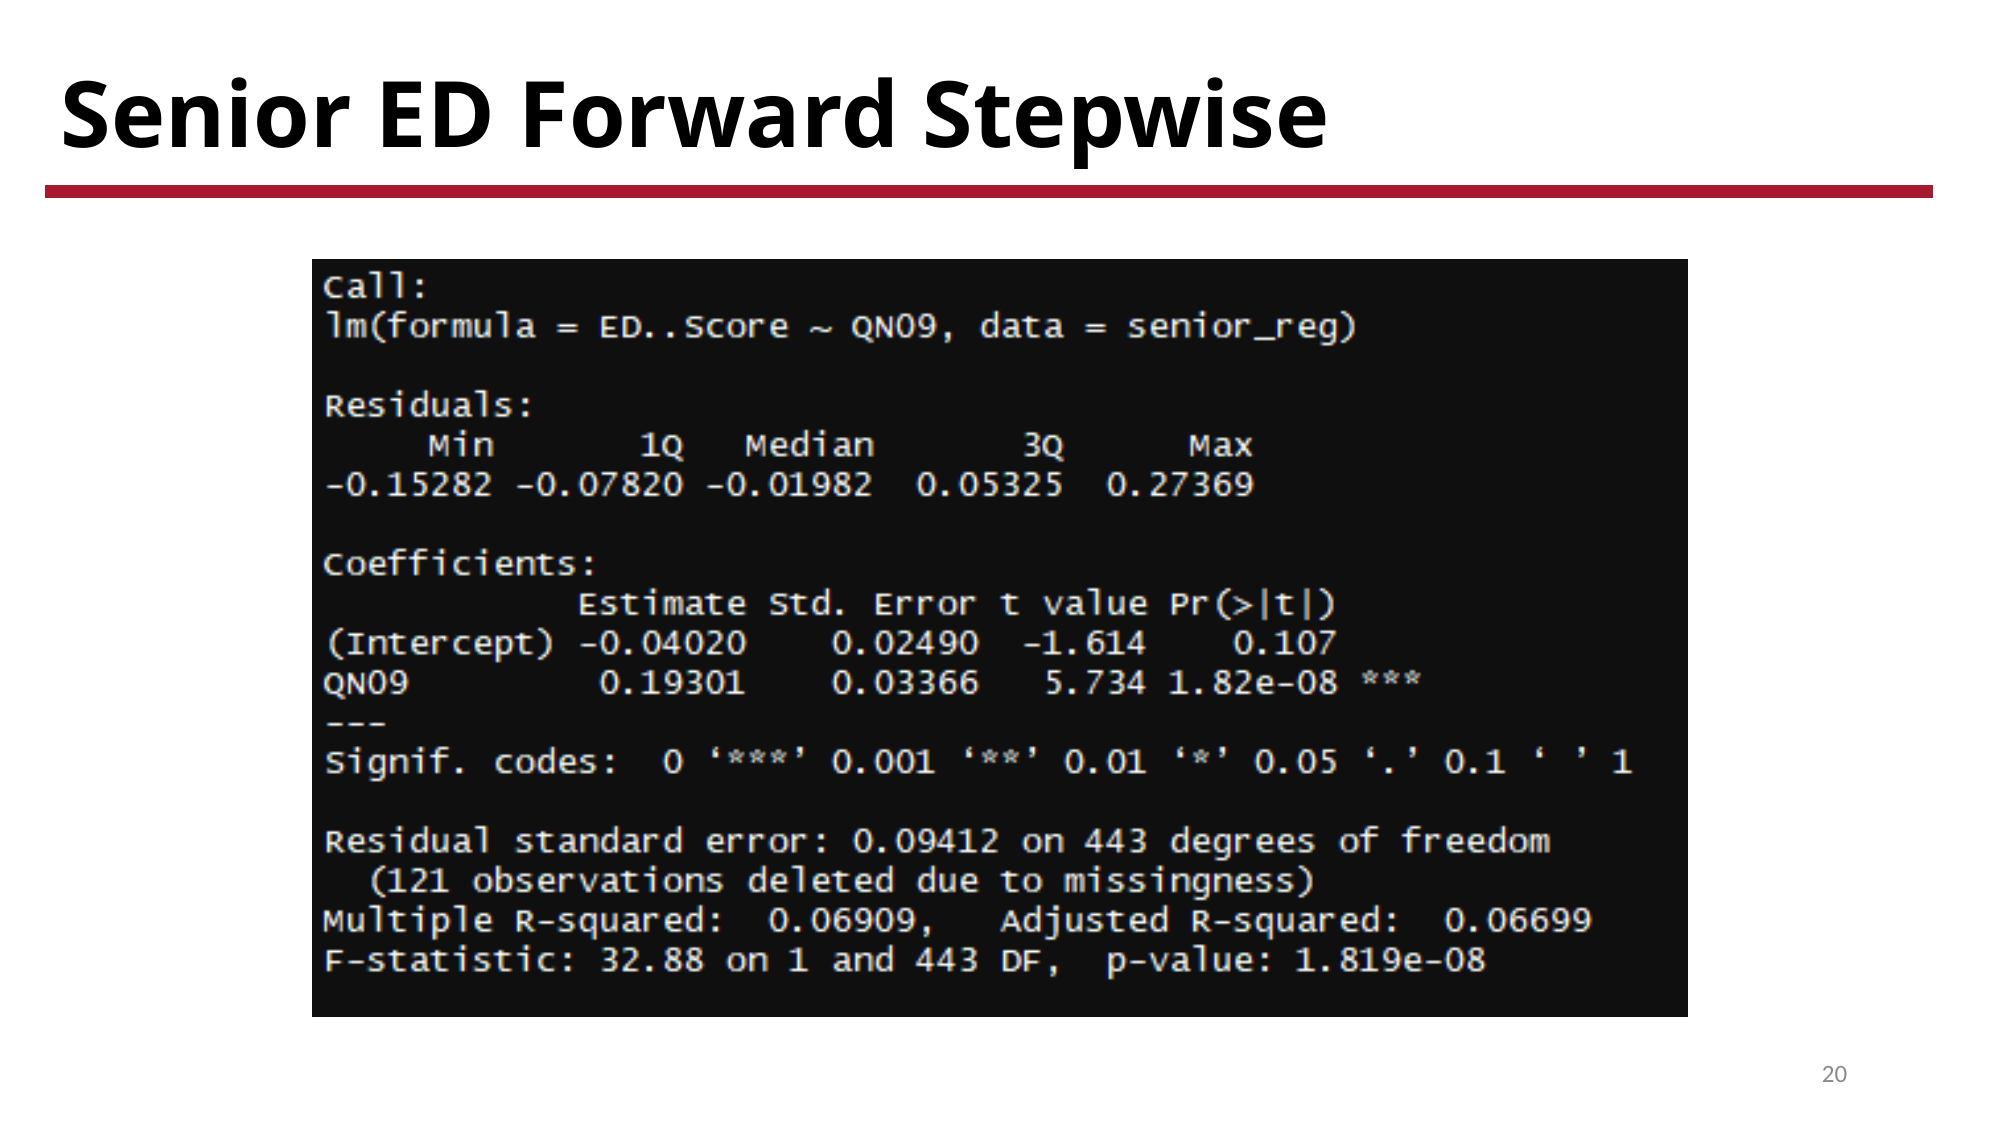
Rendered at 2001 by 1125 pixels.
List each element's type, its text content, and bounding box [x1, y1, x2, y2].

picture [312, 259, 1688, 1017]
text_box [45, 185, 1932, 197]
slide_number 20 [1412, 1042, 1863, 1103]
title Senior ED Forward Stepwise [45, 49, 1771, 185]
